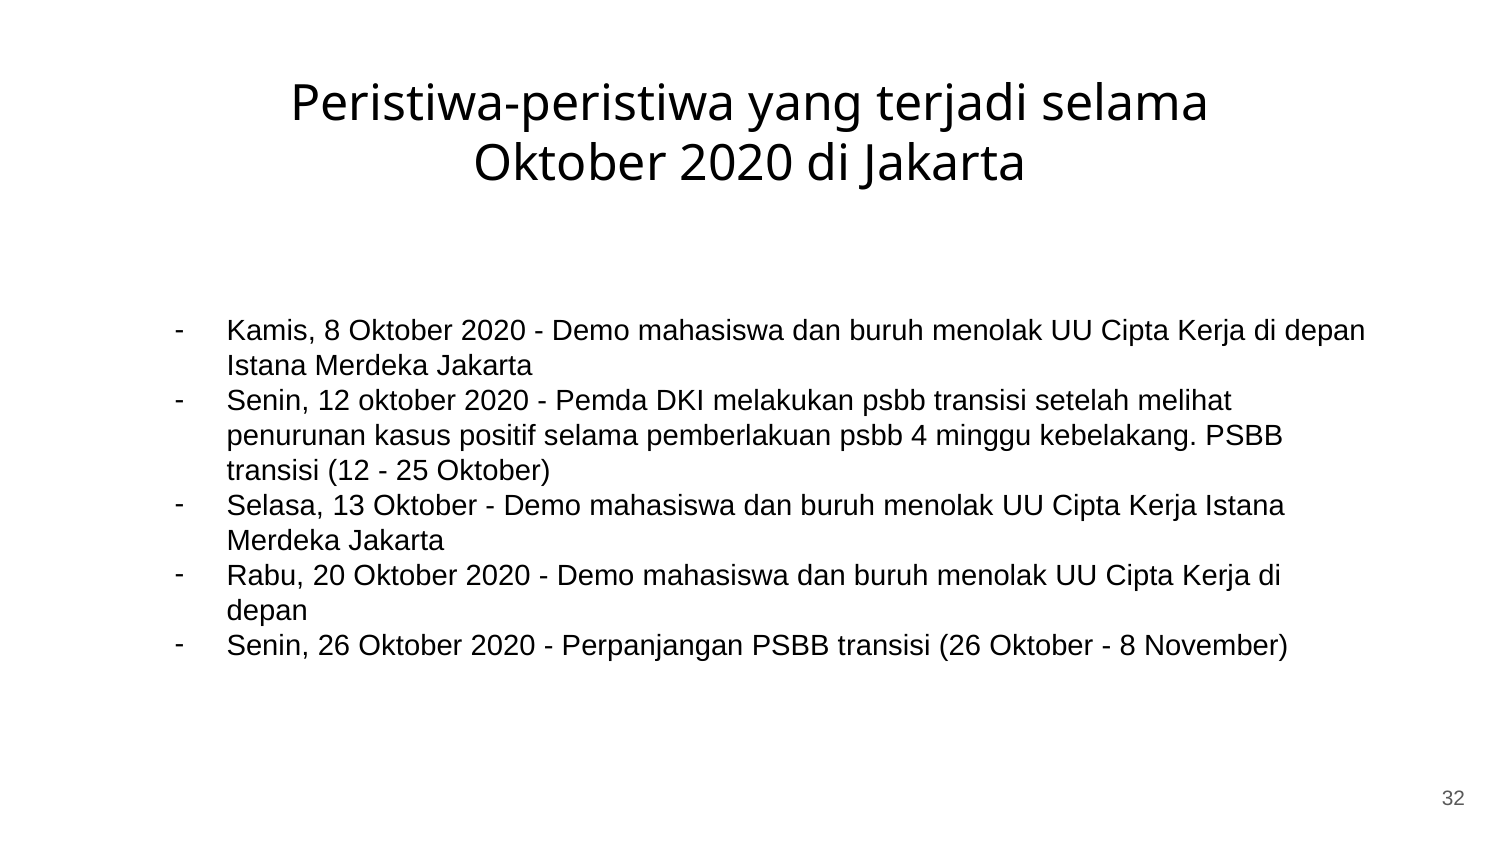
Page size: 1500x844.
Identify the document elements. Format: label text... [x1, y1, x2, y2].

title Peristiwa-peristiwa yang terjadi selama Oktober 2020 di Jakarta [172, 70, 1328, 206]
text_box Kamis, 8 Oktober 2020 - Demo mahasiswa dan buruh menolak UU Cipta Kerja di depan Istana Merdeka Jakarta Senin, 12 oktober 2020 - Pemda DKI melakukan psbb transisi setelah melihat penurunan kasus positif selama pemberlakuan psbb 4 minggu kebelakang. PSBB transisi (12 - 25 Oktober) Selasa, 13 Oktober - Demo mahasiswa dan buruh menolak UU Cipta Kerja Istana Merdeka Jakarta Rabu, 20 Oktober 2020 - Demo mahasiswa dan buruh menolak UU Cipta Kerja di depan Senin, 26 Oktober 2020 - Perpanjangan PSBB transisi (26 Oktober - 8 November) [136, 296, 1384, 677]
slide_number ‹#› [1389, 764, 1480, 830]
